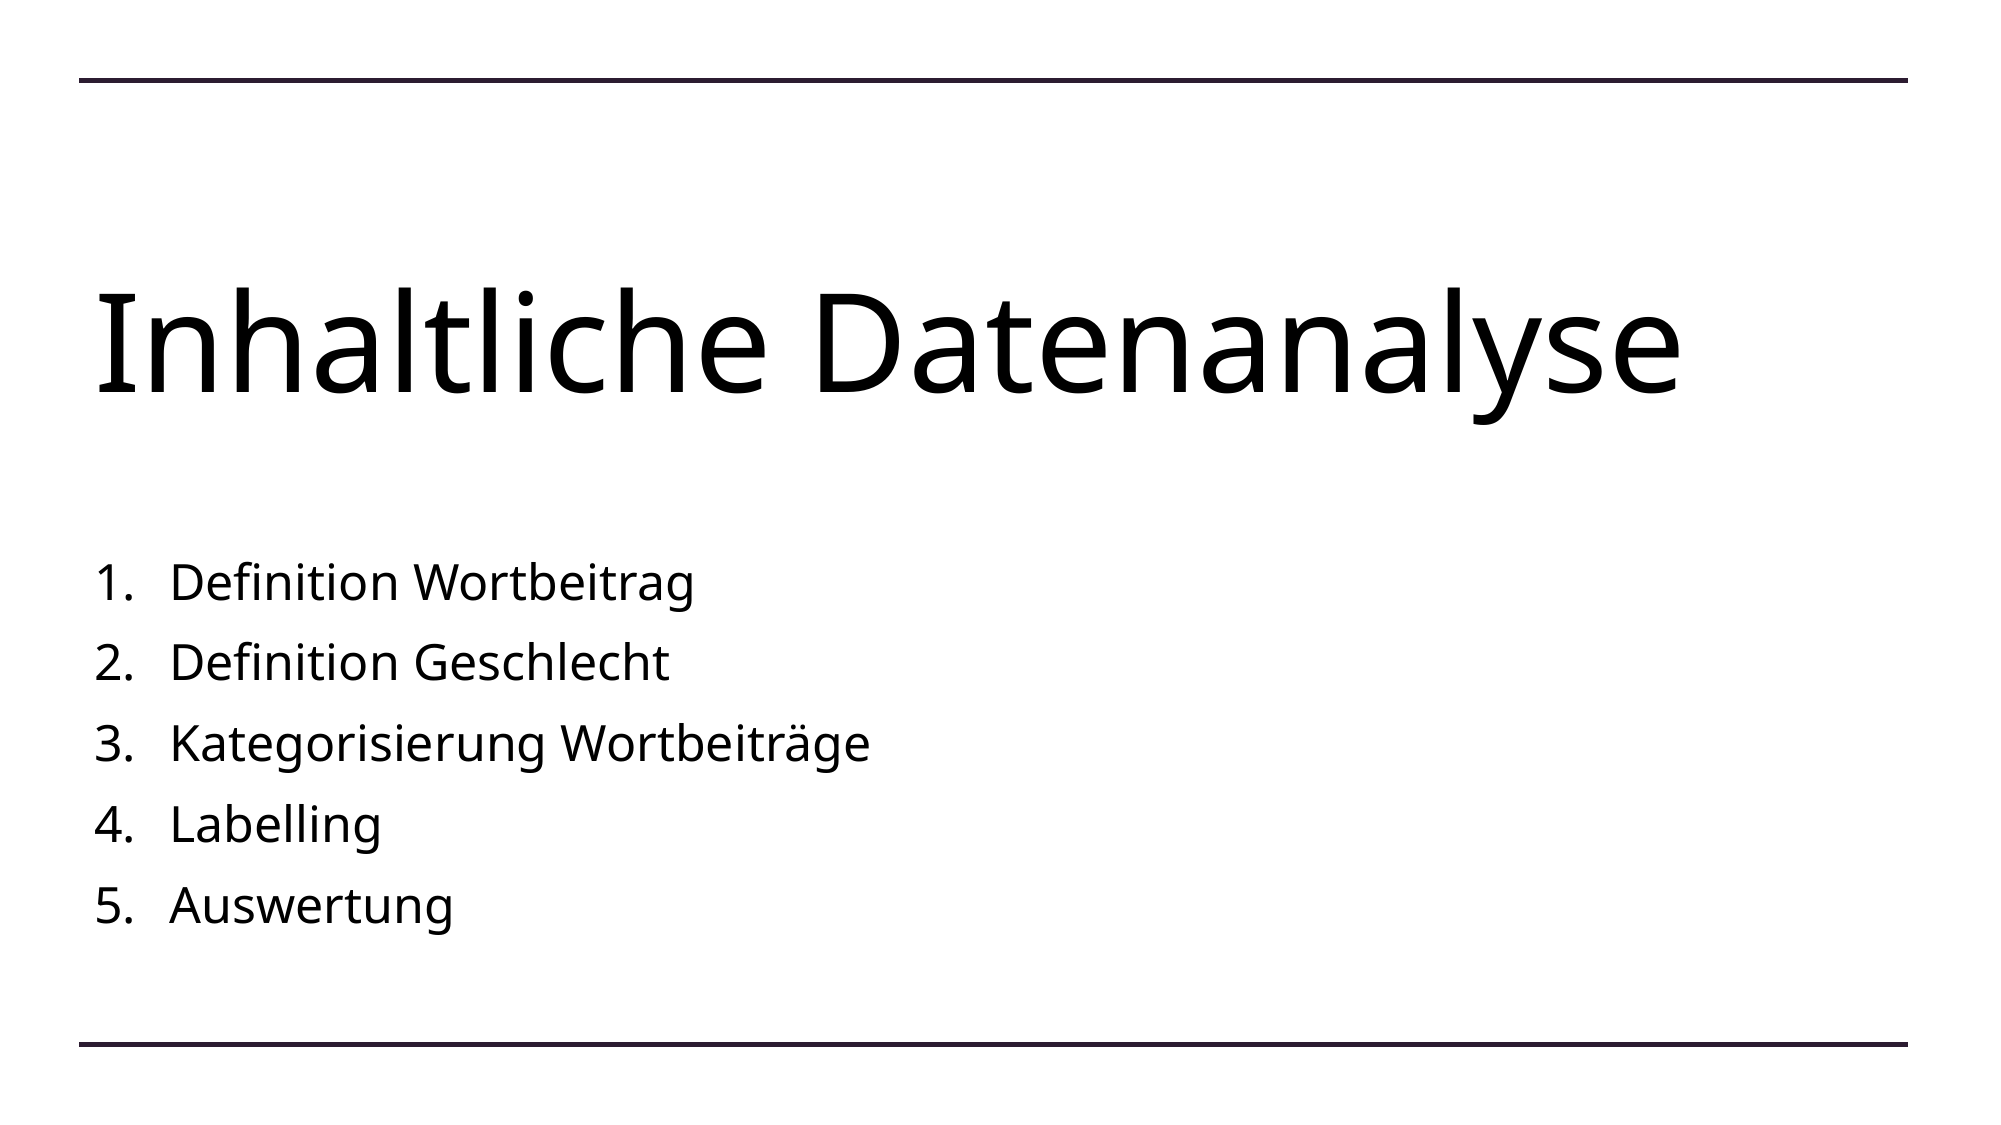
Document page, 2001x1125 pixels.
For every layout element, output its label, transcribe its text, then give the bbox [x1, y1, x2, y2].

list Definition Wortbeitrag Definition Geschlecht Kategorisierung Wortbeiträge Labelling Auswertung [79, 542, 1803, 965]
title Inhaltliche Datenanalyse [79, 160, 1824, 515]
